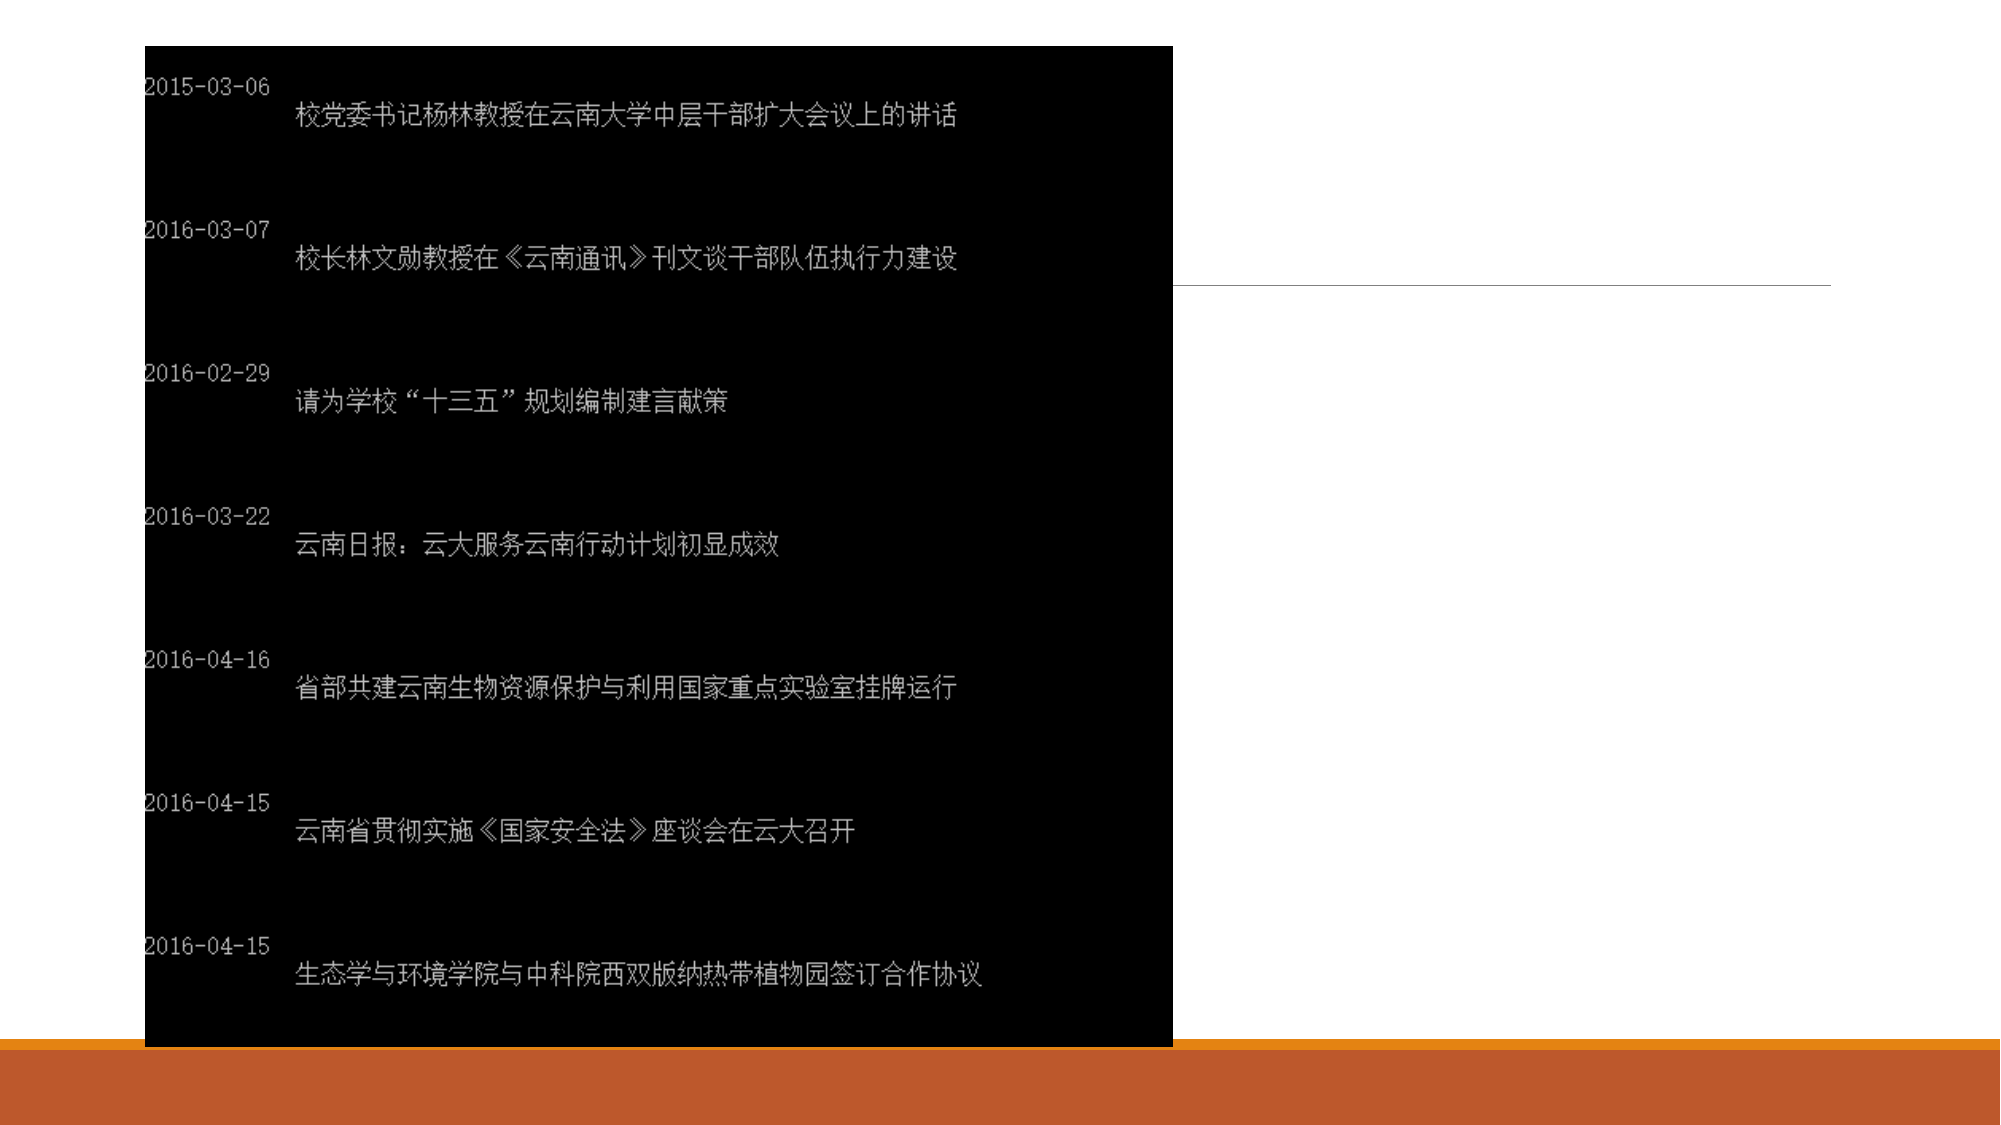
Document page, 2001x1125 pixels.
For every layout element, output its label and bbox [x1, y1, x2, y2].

list [144, 46, 1173, 1048]
